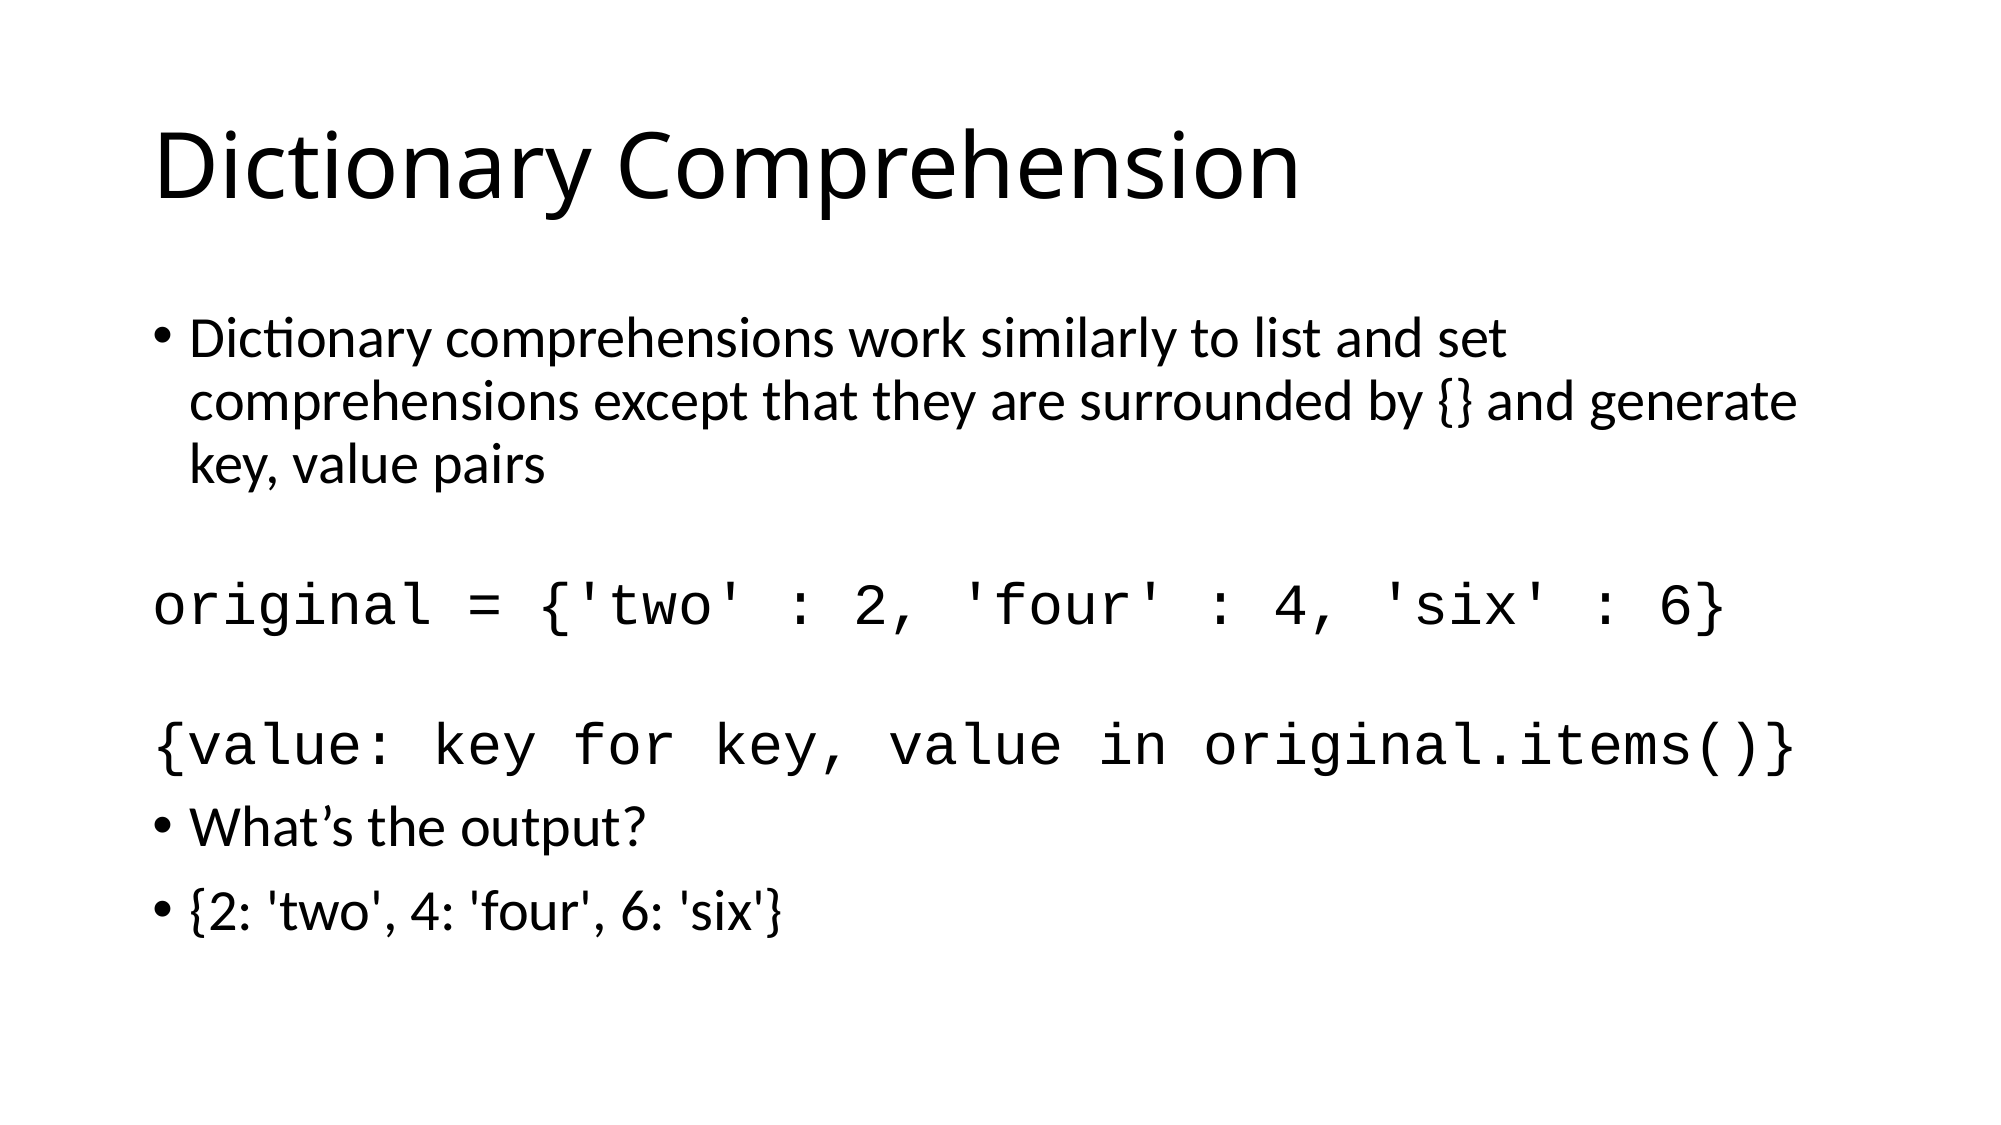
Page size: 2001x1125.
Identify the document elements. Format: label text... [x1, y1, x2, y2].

title Dictionary Comprehension [137, 59, 1863, 278]
list Dictionary comprehensions work similarly to list and set comprehensions except that they are surrounded by {} and generate key, value pairs original = {'two' : 2, 'four' : 4, 'six' : 6} {value: key for key, value in original.items()} What’s the output? {2: 'two', 4: 'four', 6: 'six'} [137, 299, 1863, 1014]
